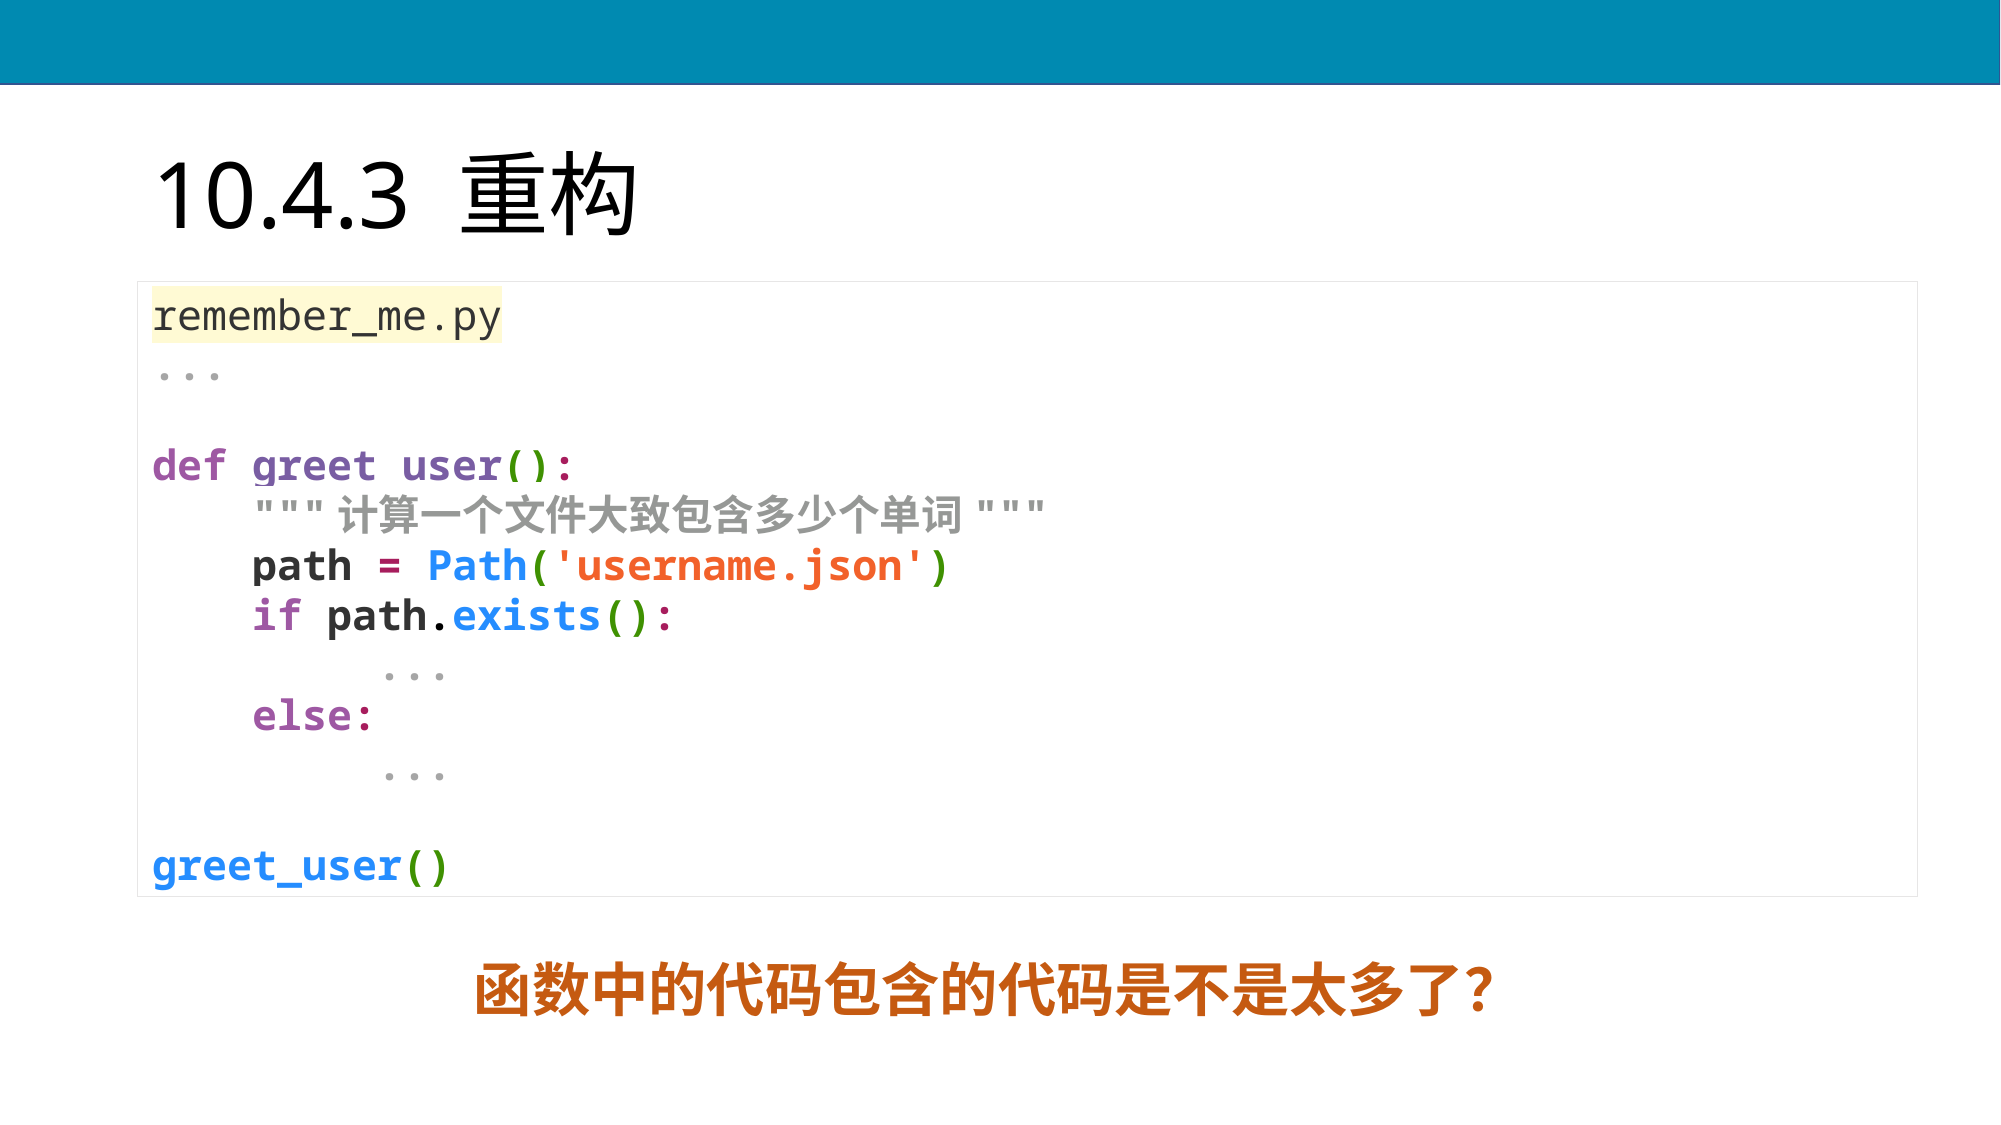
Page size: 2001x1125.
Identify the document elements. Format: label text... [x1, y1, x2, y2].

text_box remember_me.py ... def greet_user(): """计算一个文件大致包含多少个单词""" path = Path('username.json') if path.exists(): ... else: ... greet_user() [137, 281, 1918, 897]
text_box 函数中的代码包含的代码是不是太多了？ [459, 945, 1541, 1031]
title 10.4.3 重构 [137, 115, 1863, 281]
